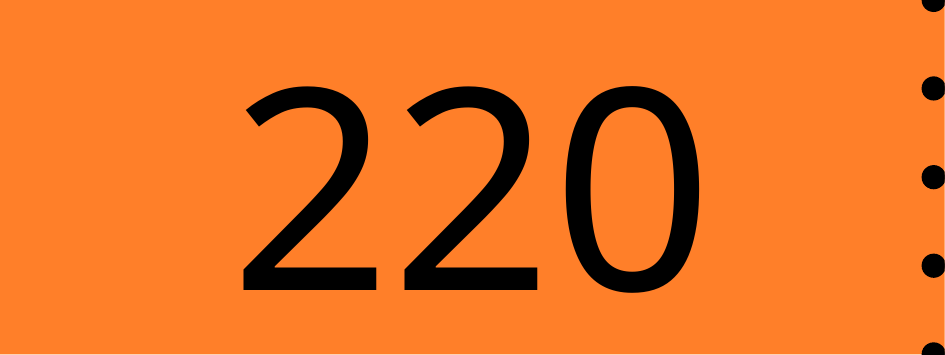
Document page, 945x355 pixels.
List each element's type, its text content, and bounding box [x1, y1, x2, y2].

text_box [921, 0, 945, 13]
text_box [921, 165, 945, 190]
text_box [921, 76, 945, 101]
text_box [921, 342, 945, 355]
text_box 220 [0, 0, 945, 355]
text_box [921, 253, 945, 278]
